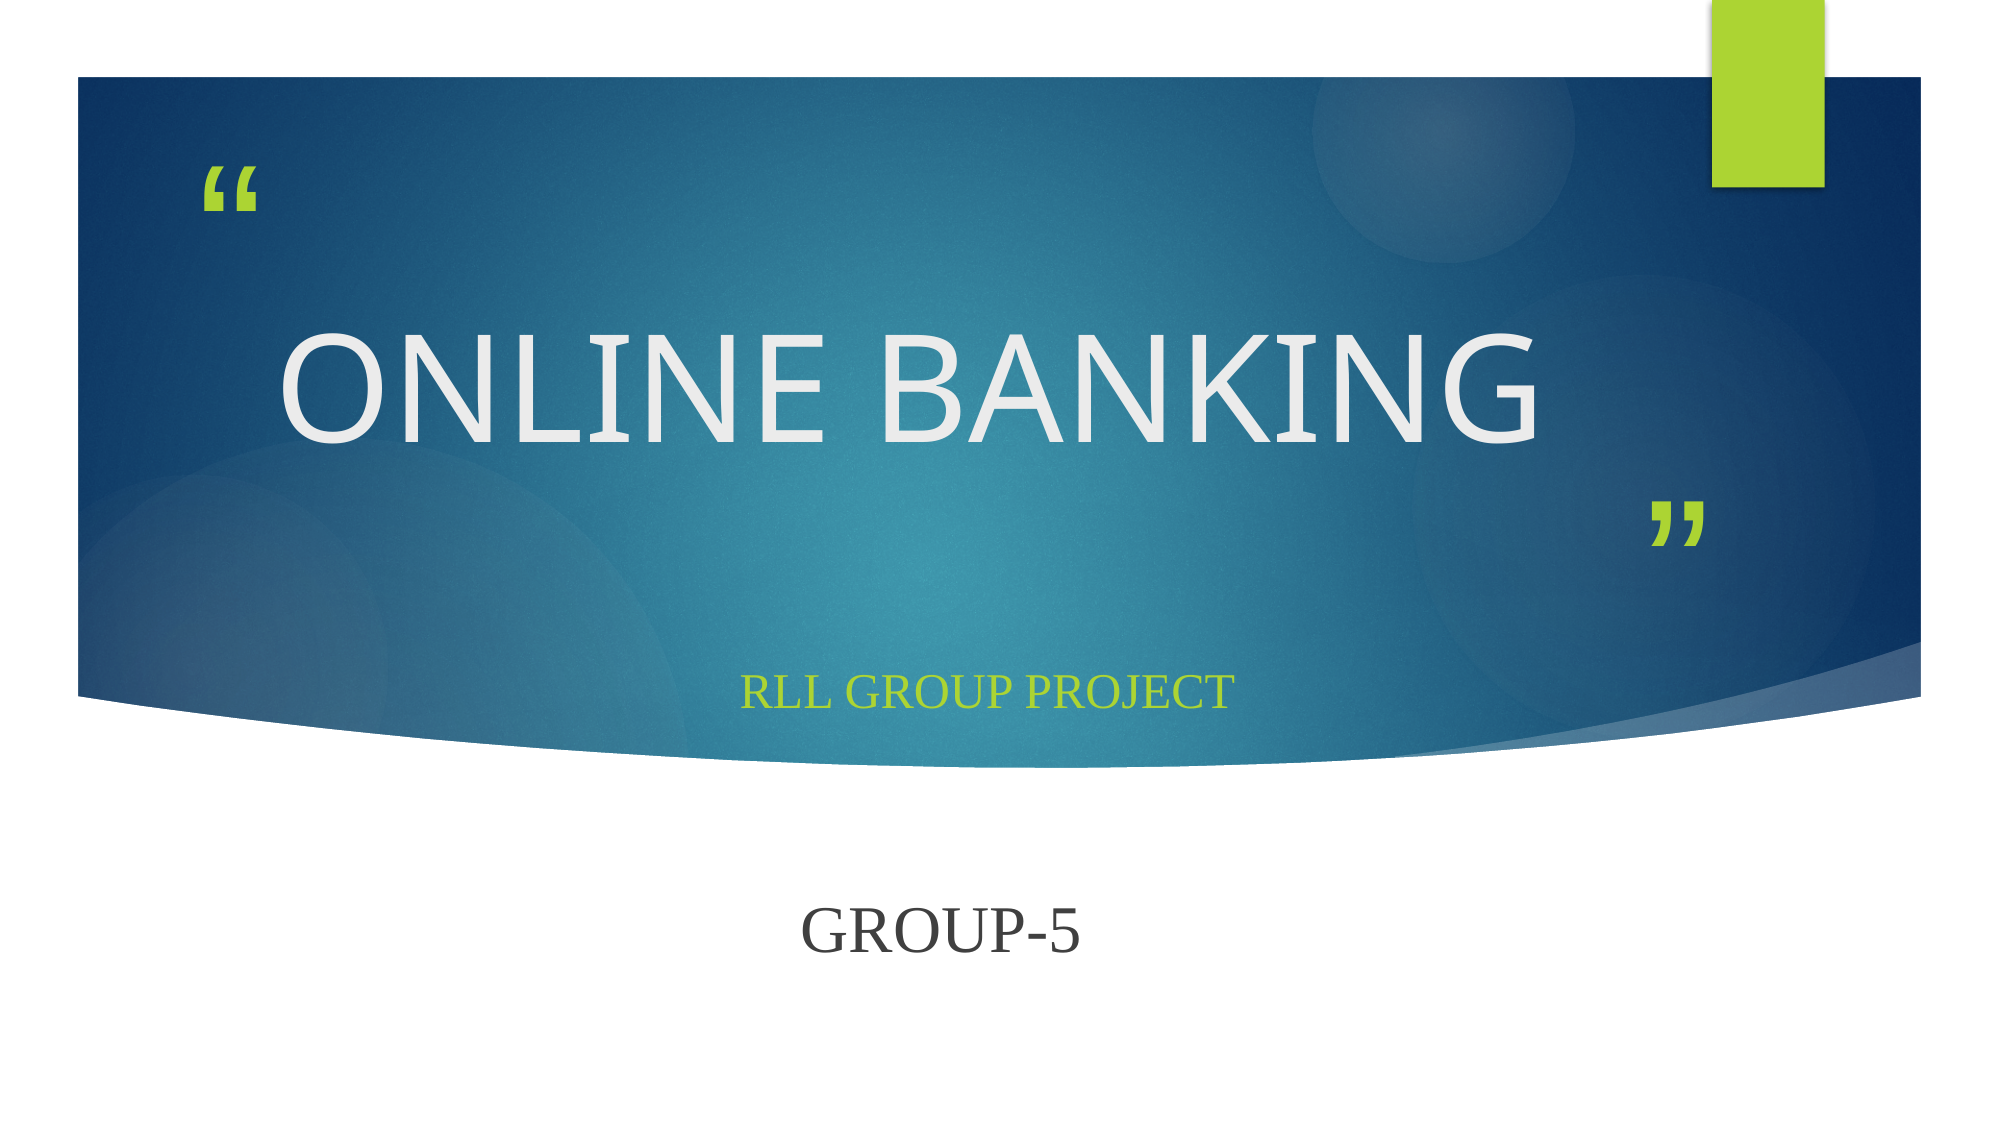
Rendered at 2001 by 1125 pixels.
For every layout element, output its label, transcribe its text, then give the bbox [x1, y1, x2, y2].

list RLL GROUP PROJECT [724, 651, 1276, 708]
title ONLINE BANKING [259, 160, 1647, 604]
list GROUP-5 [785, 888, 1215, 965]
